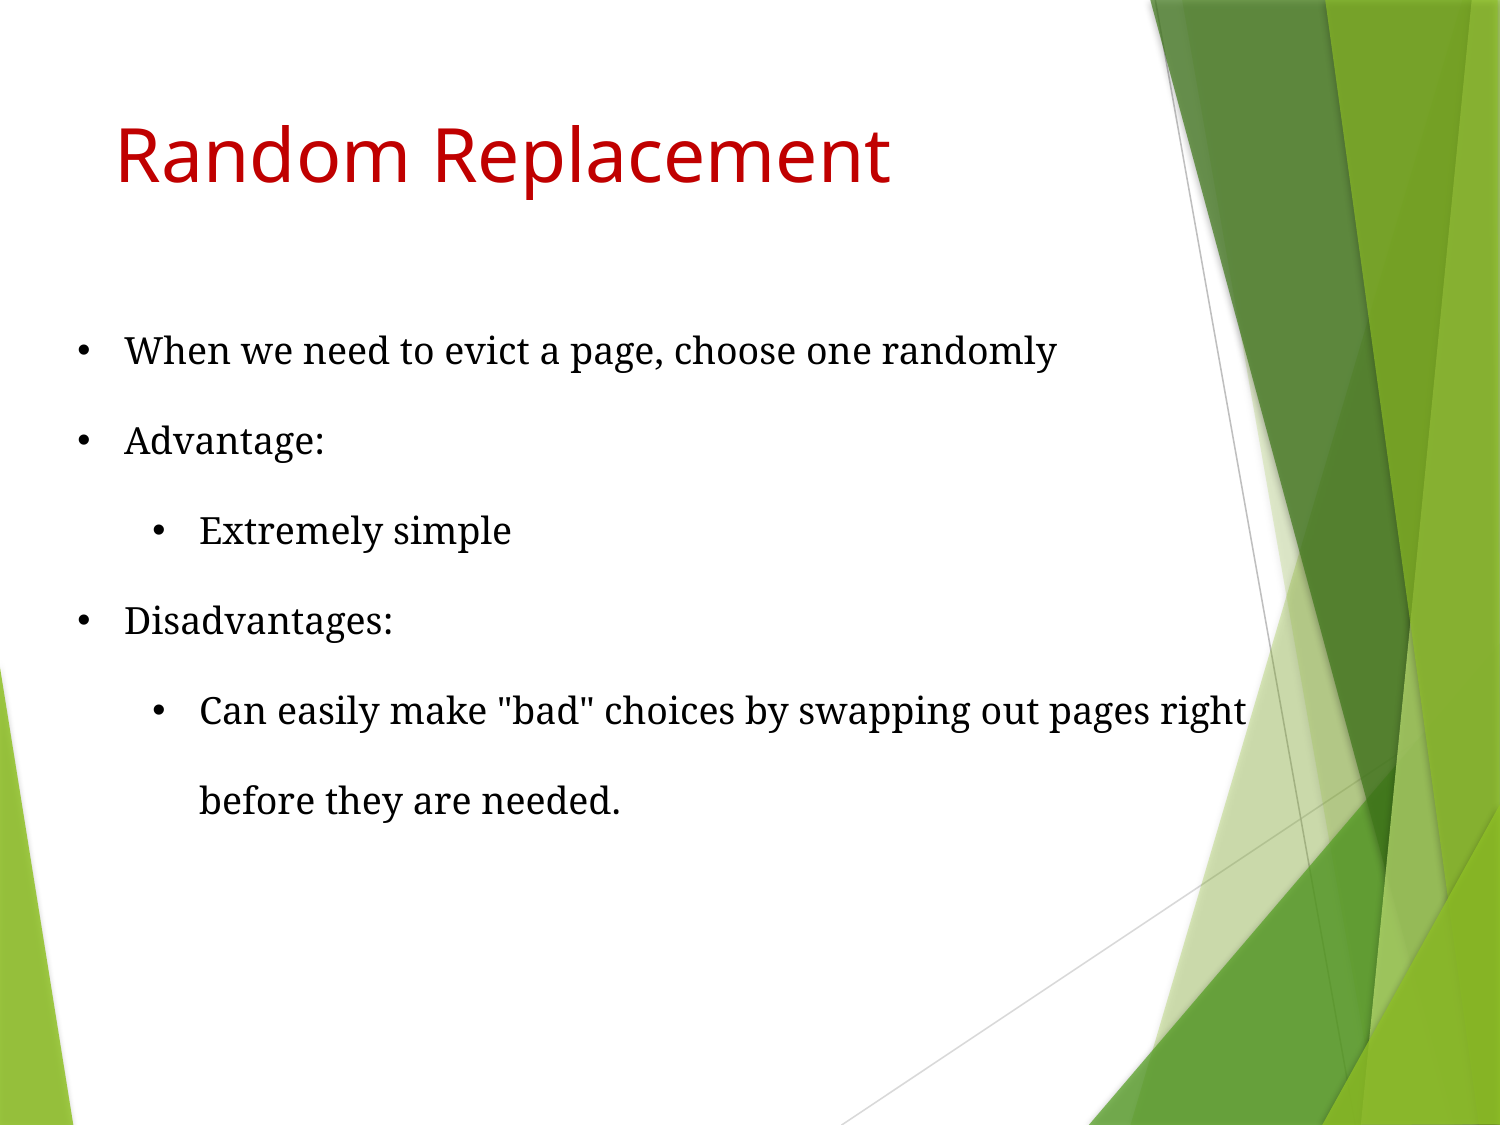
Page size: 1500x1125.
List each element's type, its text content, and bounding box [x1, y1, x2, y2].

text_box When we need to evict a page, choose one randomly Advantage: Extremely simple Disadvantages: Can easily make "bad" choices by swapping out pages right before they are needed. [62, 274, 1375, 830]
title Random Replacement [99, 99, 1142, 274]
